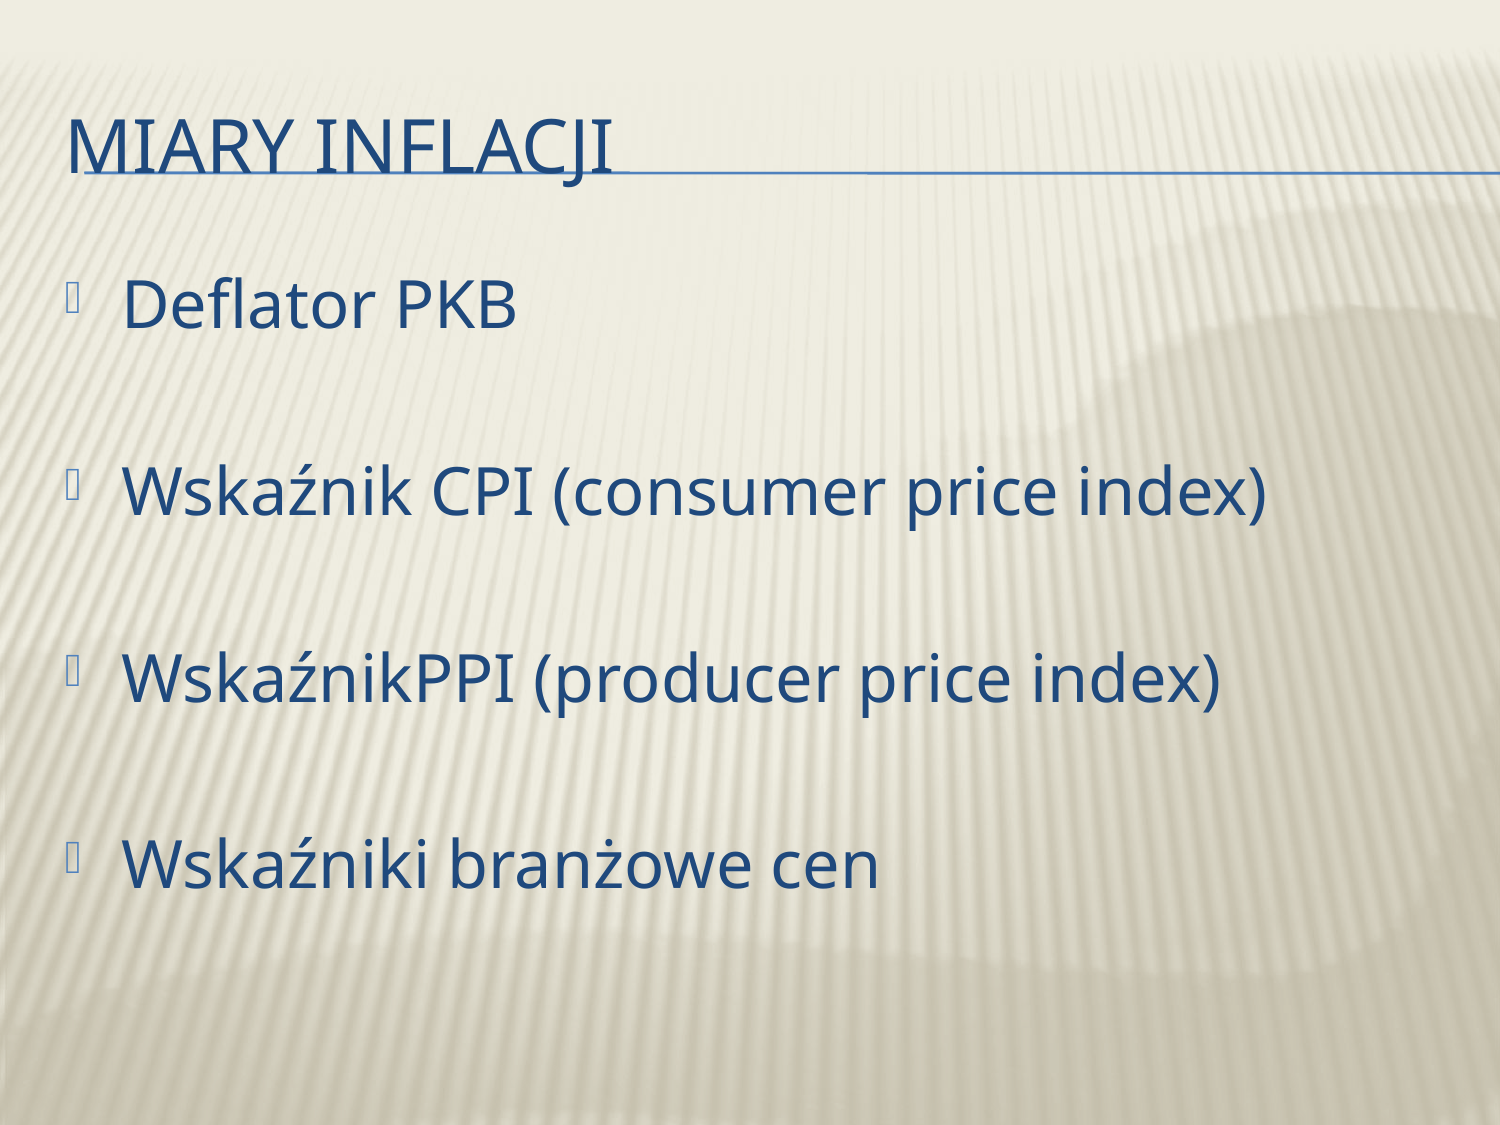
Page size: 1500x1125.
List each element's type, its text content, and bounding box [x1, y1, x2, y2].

picture [0, 0, 1500, 1125]
list Deflator PKB Wskaźnik CPI (consumer price index) WskaźnikPPI (producer price index) Wskaźniki branżowe cen [49, 254, 1476, 998]
title Miary inflacji [50, 75, 1475, 213]
